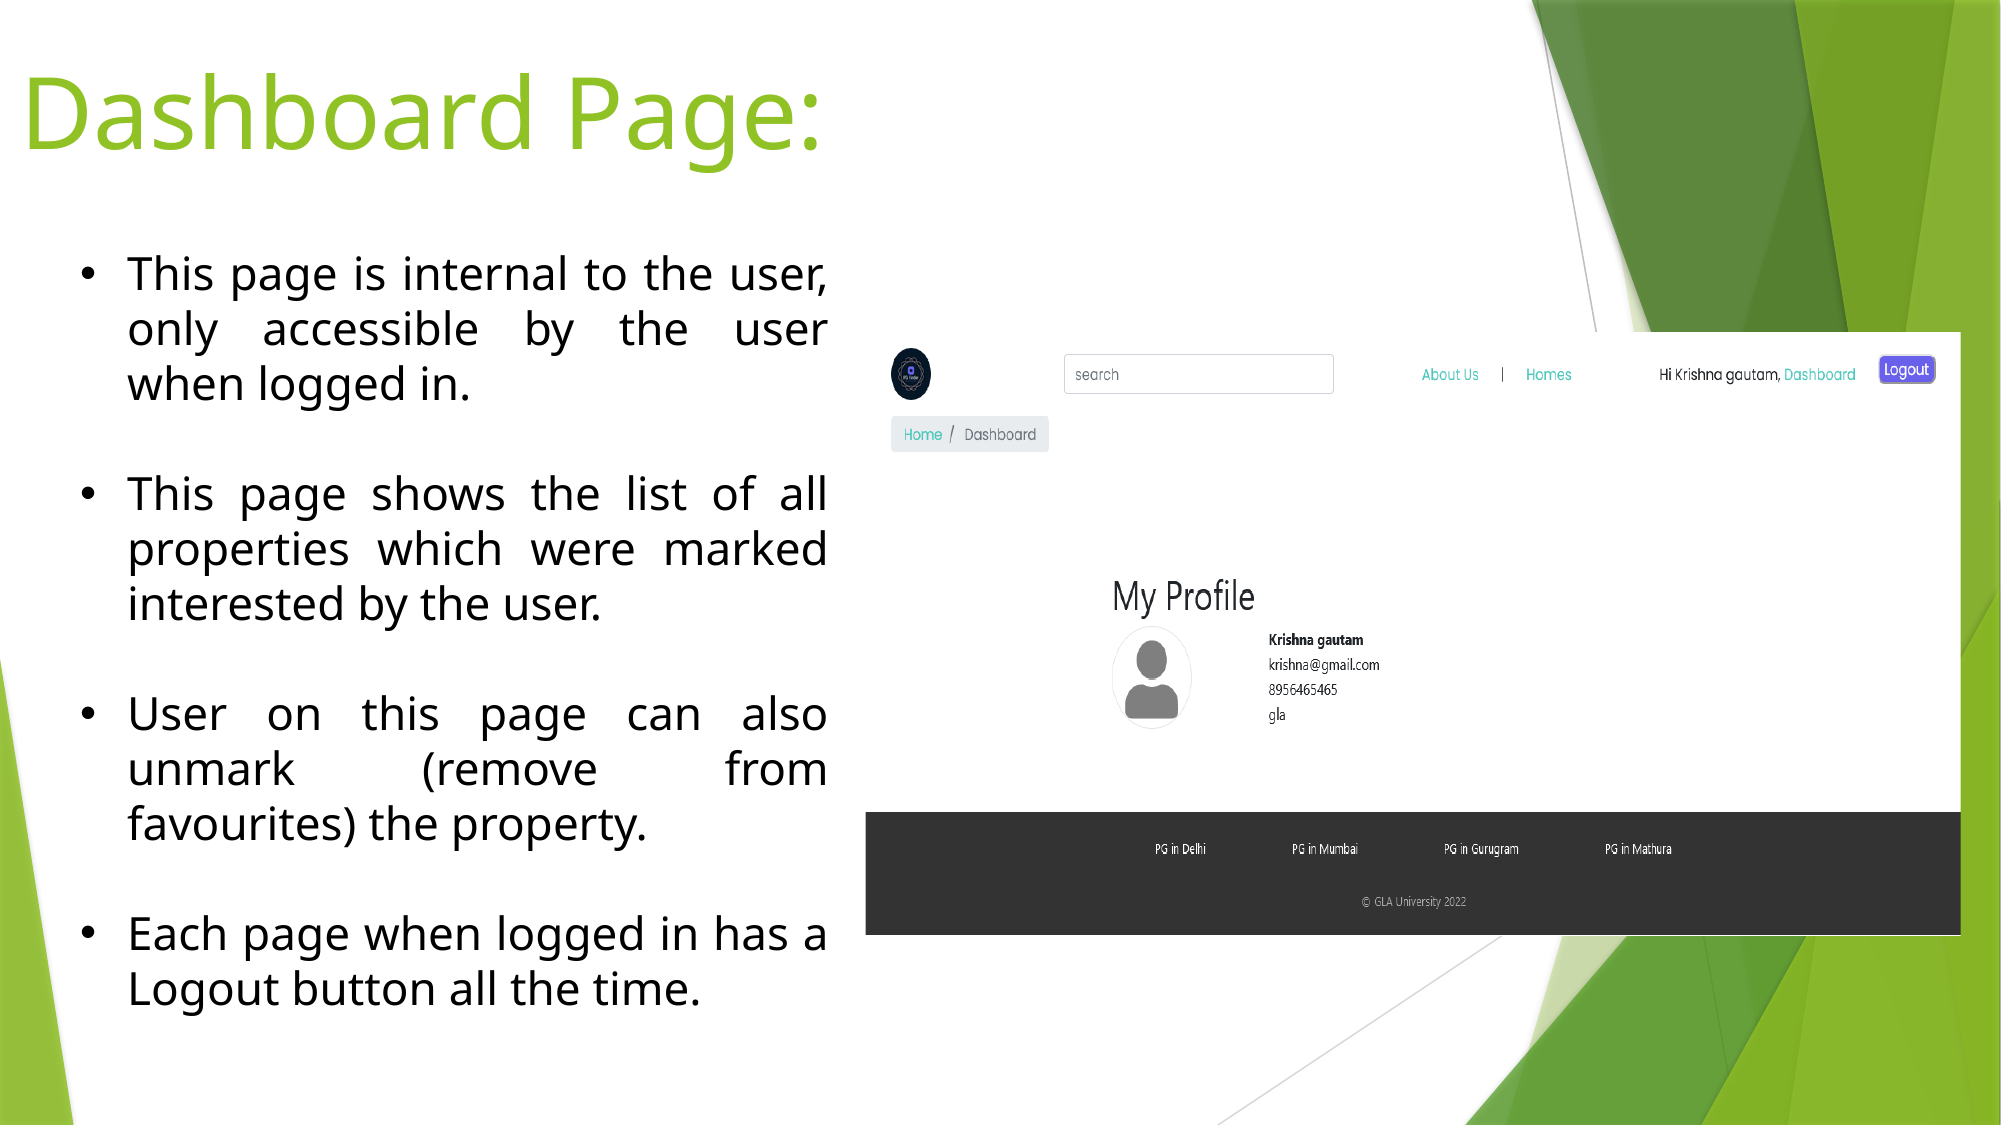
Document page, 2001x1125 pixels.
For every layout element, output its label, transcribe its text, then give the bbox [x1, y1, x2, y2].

text_box This page is internal to the user, only accessible by the user when logged in. This page shows the list of all properties which were marked interested by the user. User on this page can also unmark (remove from favourites) the property. Each page when logged in has a Logout button all the time. [65, 237, 844, 1022]
text_box Dashboard Page: [5, 41, 841, 177]
picture [864, 332, 1961, 936]
